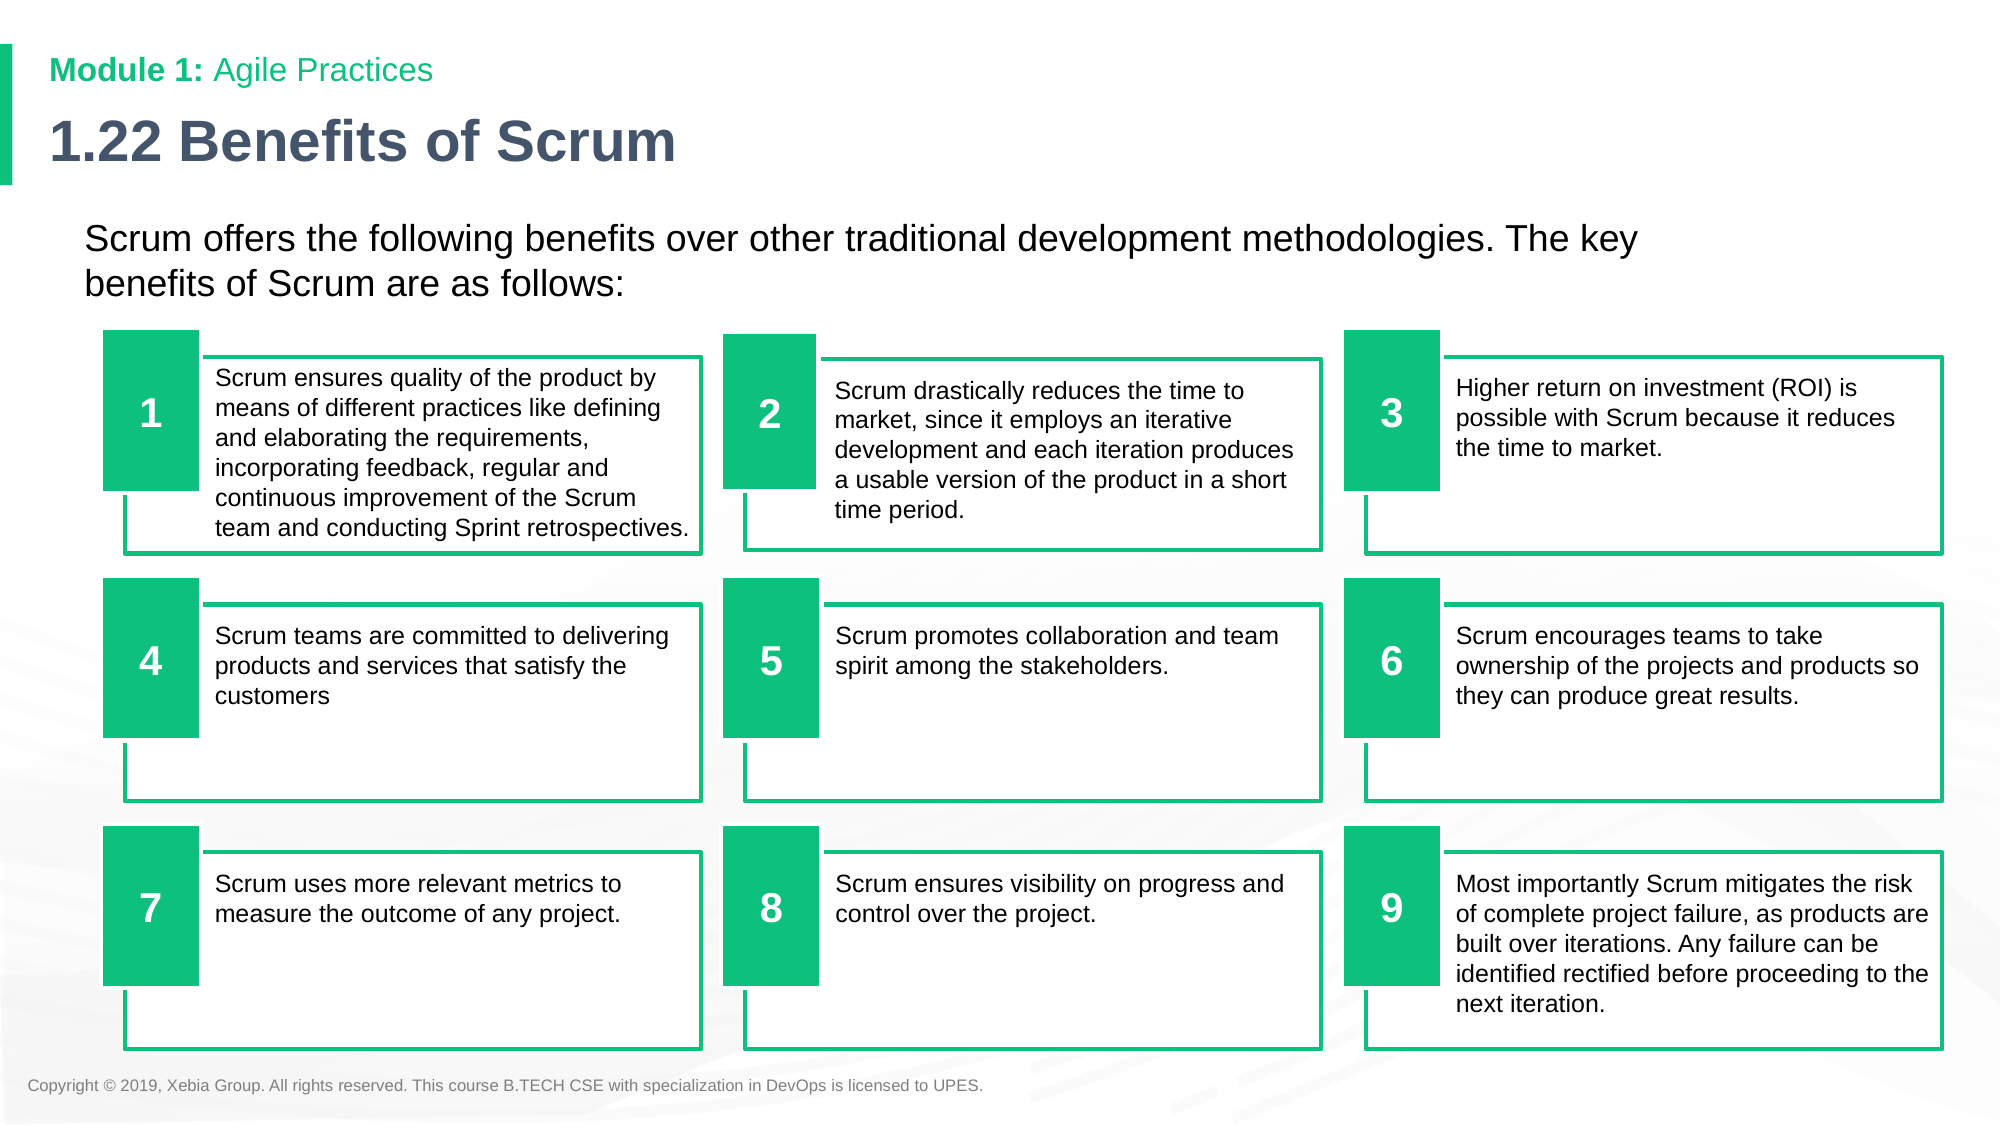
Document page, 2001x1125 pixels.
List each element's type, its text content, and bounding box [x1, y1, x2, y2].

text_box 3 [1340, 326, 1444, 495]
text_box 6 [1340, 574, 1444, 743]
text_box Higher return on investment (ROI) is possible with Scrum because it reduces the time to market. [1365, 356, 1943, 554]
text_box 4 [99, 574, 203, 743]
title 1.22 Benefits of Scrum [34, 103, 1760, 185]
text_box 7 [99, 822, 203, 990]
text_box Scrum encourages teams to take ownership of the projects and products so they can produce great results. [1365, 604, 1943, 802]
text_box Scrum teams are committed to delivering products and services that satisfy the customers [124, 604, 701, 802]
text_box Scrum promotes collaboration and team spirit among the stakeholders. [745, 604, 1322, 802]
text_box Most importantly Scrum mitigates the risk of complete project failure, as products are built over iterations. Any failure can be identified rectified before proceeding to the next iteration. [1365, 852, 1943, 1050]
text_box Scrum ensures quality of the product by means of different practices like defining and elaborating the requirements, incorporating feedback, regular and continuous improvement of the Scrum team and conducting Sprint retrospectives. [124, 356, 702, 554]
text_box 9 [1340, 822, 1444, 990]
text_box 2 [719, 329, 821, 493]
text_box 8 [719, 822, 824, 990]
list Scrum offers the following benefits over other traditional development methodologies. The key benefits of Scrum are as follows: [84, 214, 1770, 1009]
text_box Scrum uses more relevant metrics to measure the outcome of any project. [124, 852, 701, 1050]
text_box Scrum ensures visibility on progress and control over the project. [745, 852, 1322, 1050]
picture [0, 0, 2000, 1125]
text_box Scrum drastically reduces the time to market, since it employs an iterative development and each iteration produces a usable version of the product in a short time period. [744, 358, 1322, 551]
text_box 5 [719, 574, 824, 743]
text_box 1 [99, 326, 203, 495]
